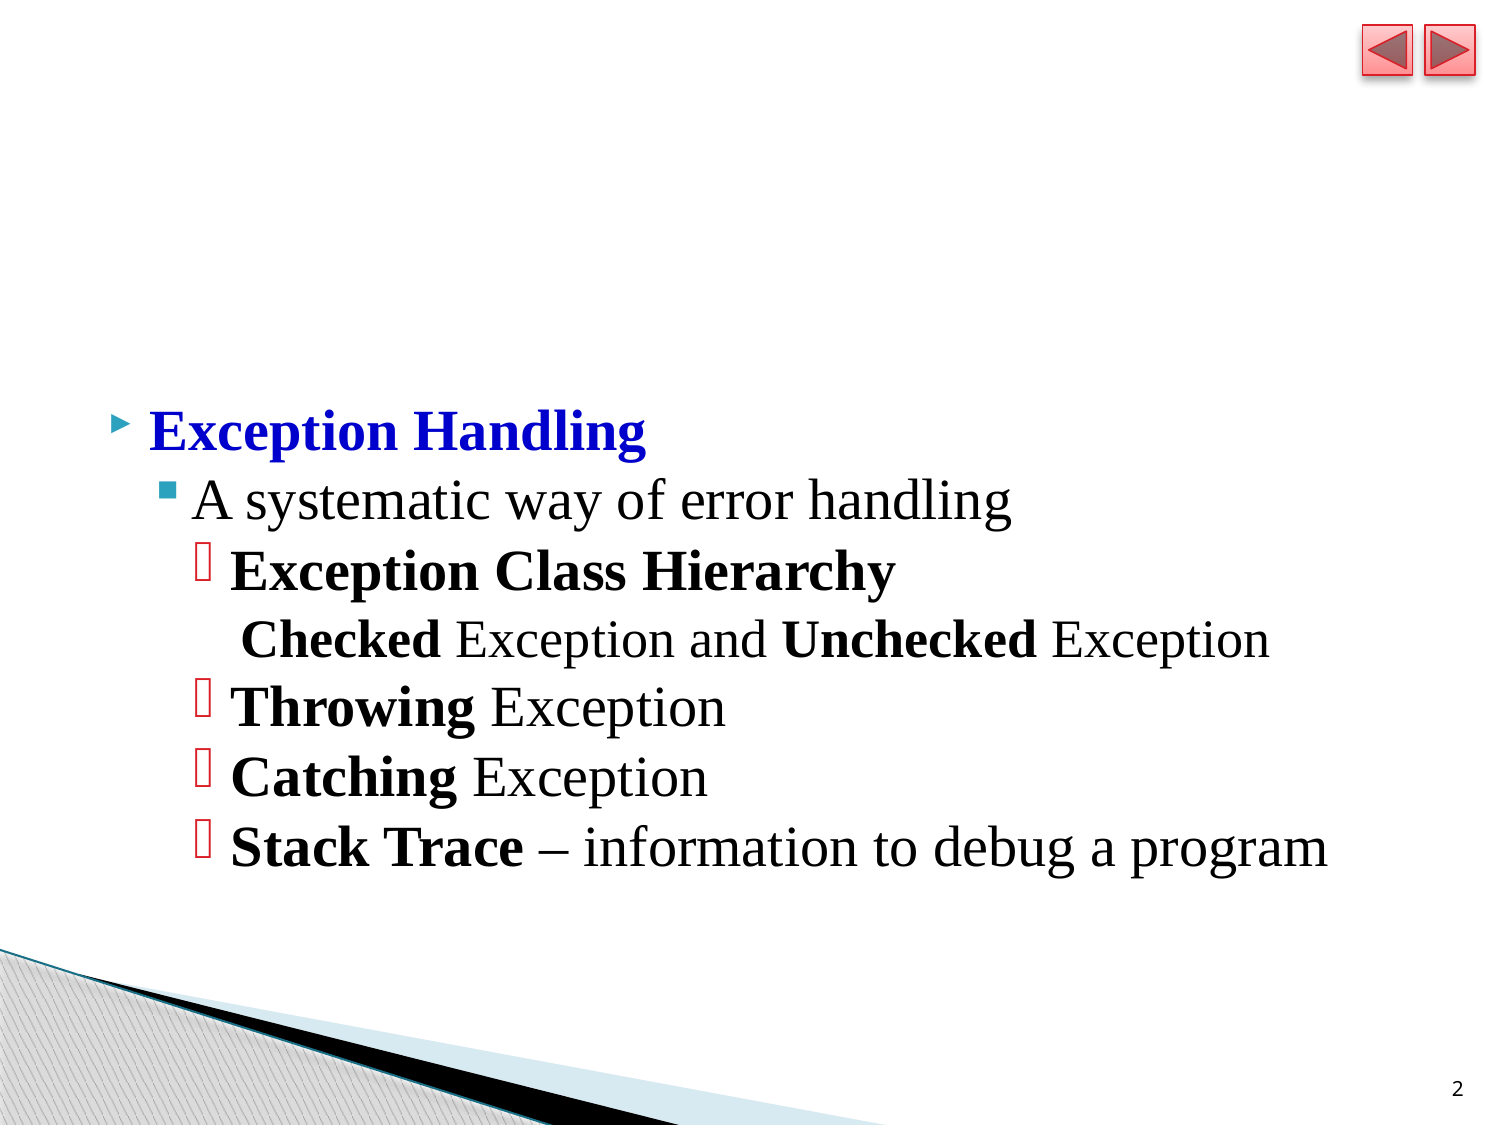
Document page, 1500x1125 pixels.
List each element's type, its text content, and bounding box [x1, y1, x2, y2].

list Exception Handling A systematic way of error handling Exception Class Hierarchy Checked Exception and Unchecked Exception Throwing Exception Catching Exception Stack Trace – information to debug a program [75, 242, 1425, 986]
slide_number 2 [1418, 1051, 1479, 1112]
